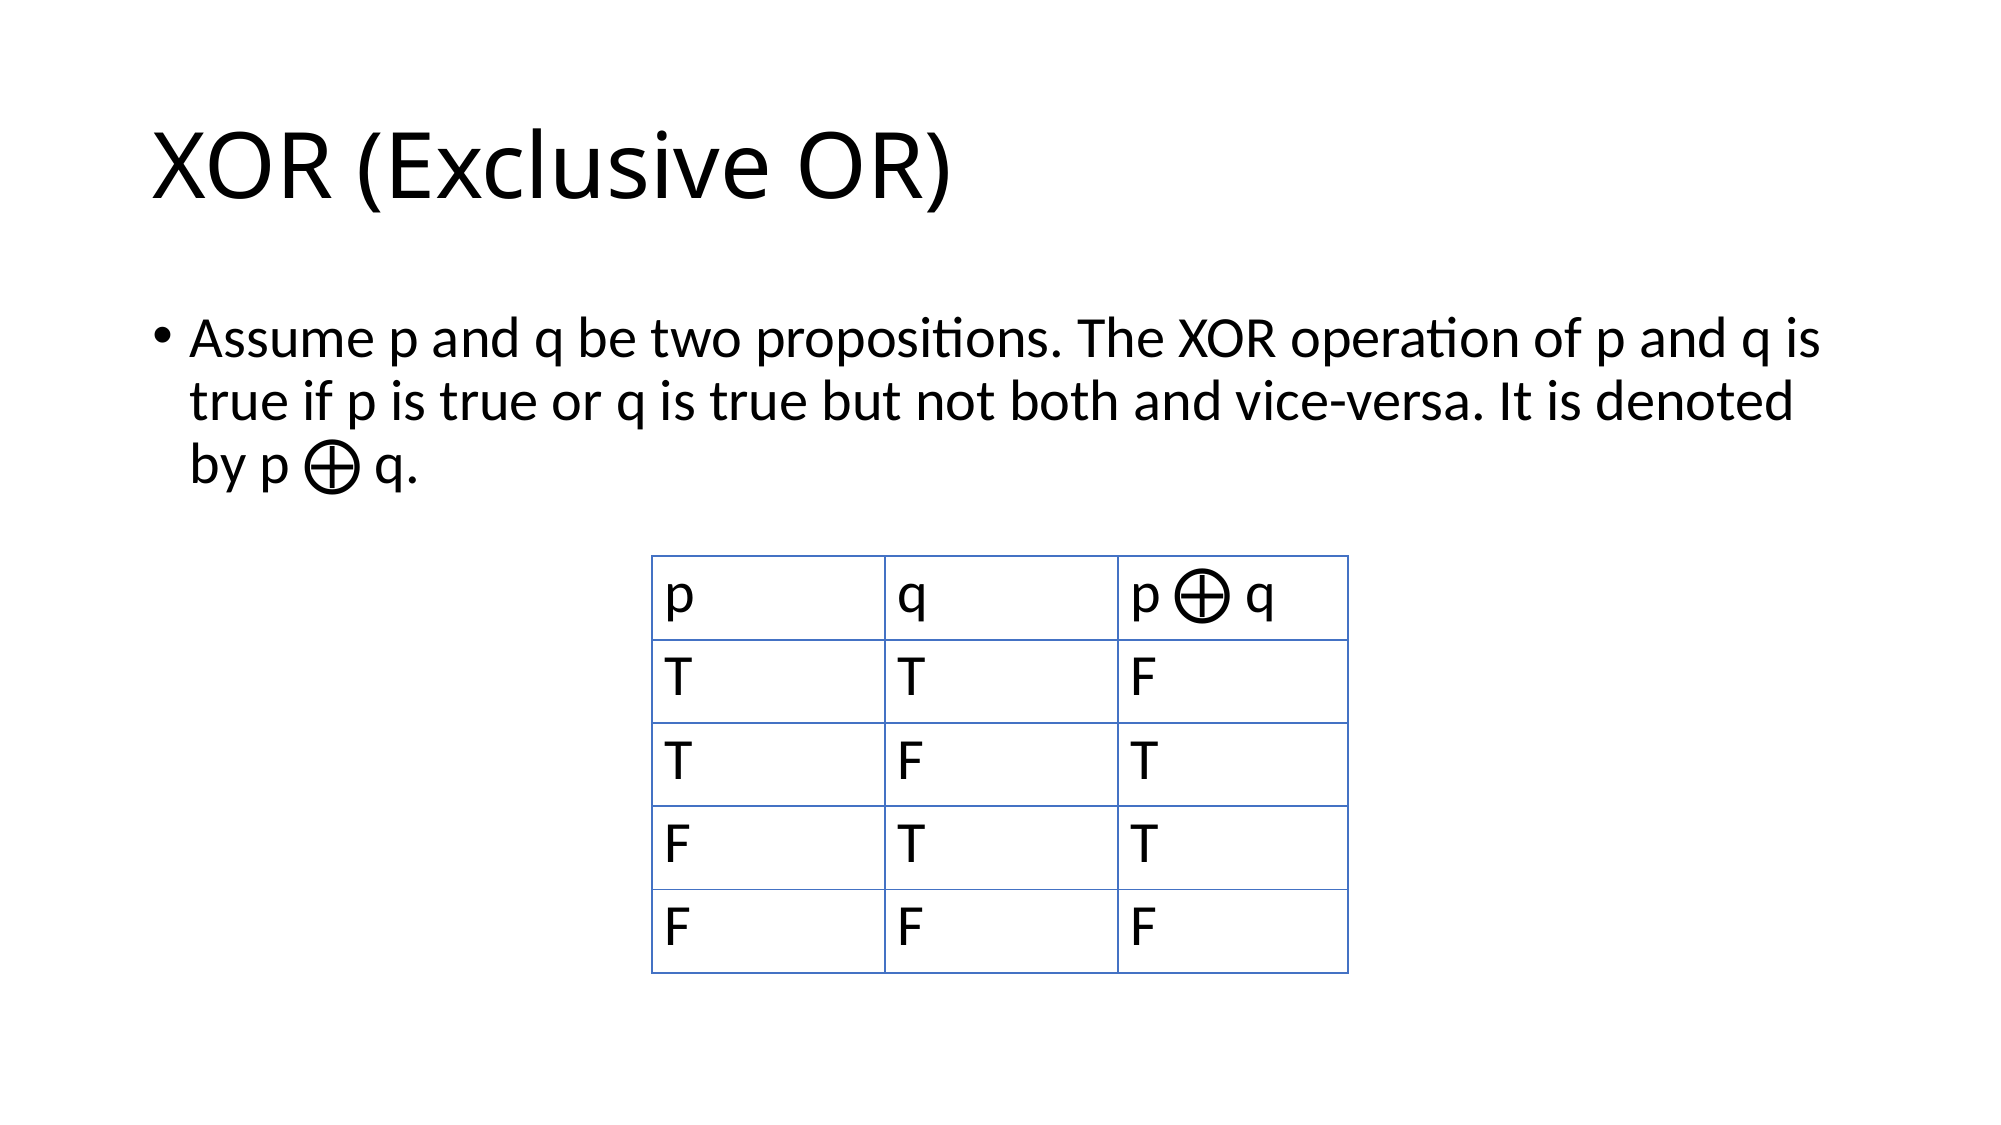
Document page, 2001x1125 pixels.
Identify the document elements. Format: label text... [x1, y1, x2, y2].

list Assume p and q be two propositions. The XOR operation of p and q is true if p is true or q is true but not both and vice-versa. It is denoted by p ⨁ q. [137, 299, 1863, 535]
table_header q [886, 557, 1117, 639]
table_cell T [886, 807, 1117, 889]
table_cell T [1119, 724, 1347, 805]
table_cell F [653, 890, 884, 972]
title XOR (Exclusive OR) [137, 59, 1863, 278]
table_header p [653, 557, 884, 639]
table_cell F [653, 807, 884, 889]
table_cell F [886, 724, 1117, 805]
table_header p ⨁ q [1119, 557, 1347, 639]
table_cell F [886, 890, 1117, 972]
table_cell F [1119, 890, 1347, 972]
table_cell F [1119, 641, 1347, 722]
table_cell T [886, 641, 1117, 722]
table_cell T [653, 724, 884, 805]
table_cell T [1119, 807, 1347, 889]
table_cell T [653, 641, 884, 722]
